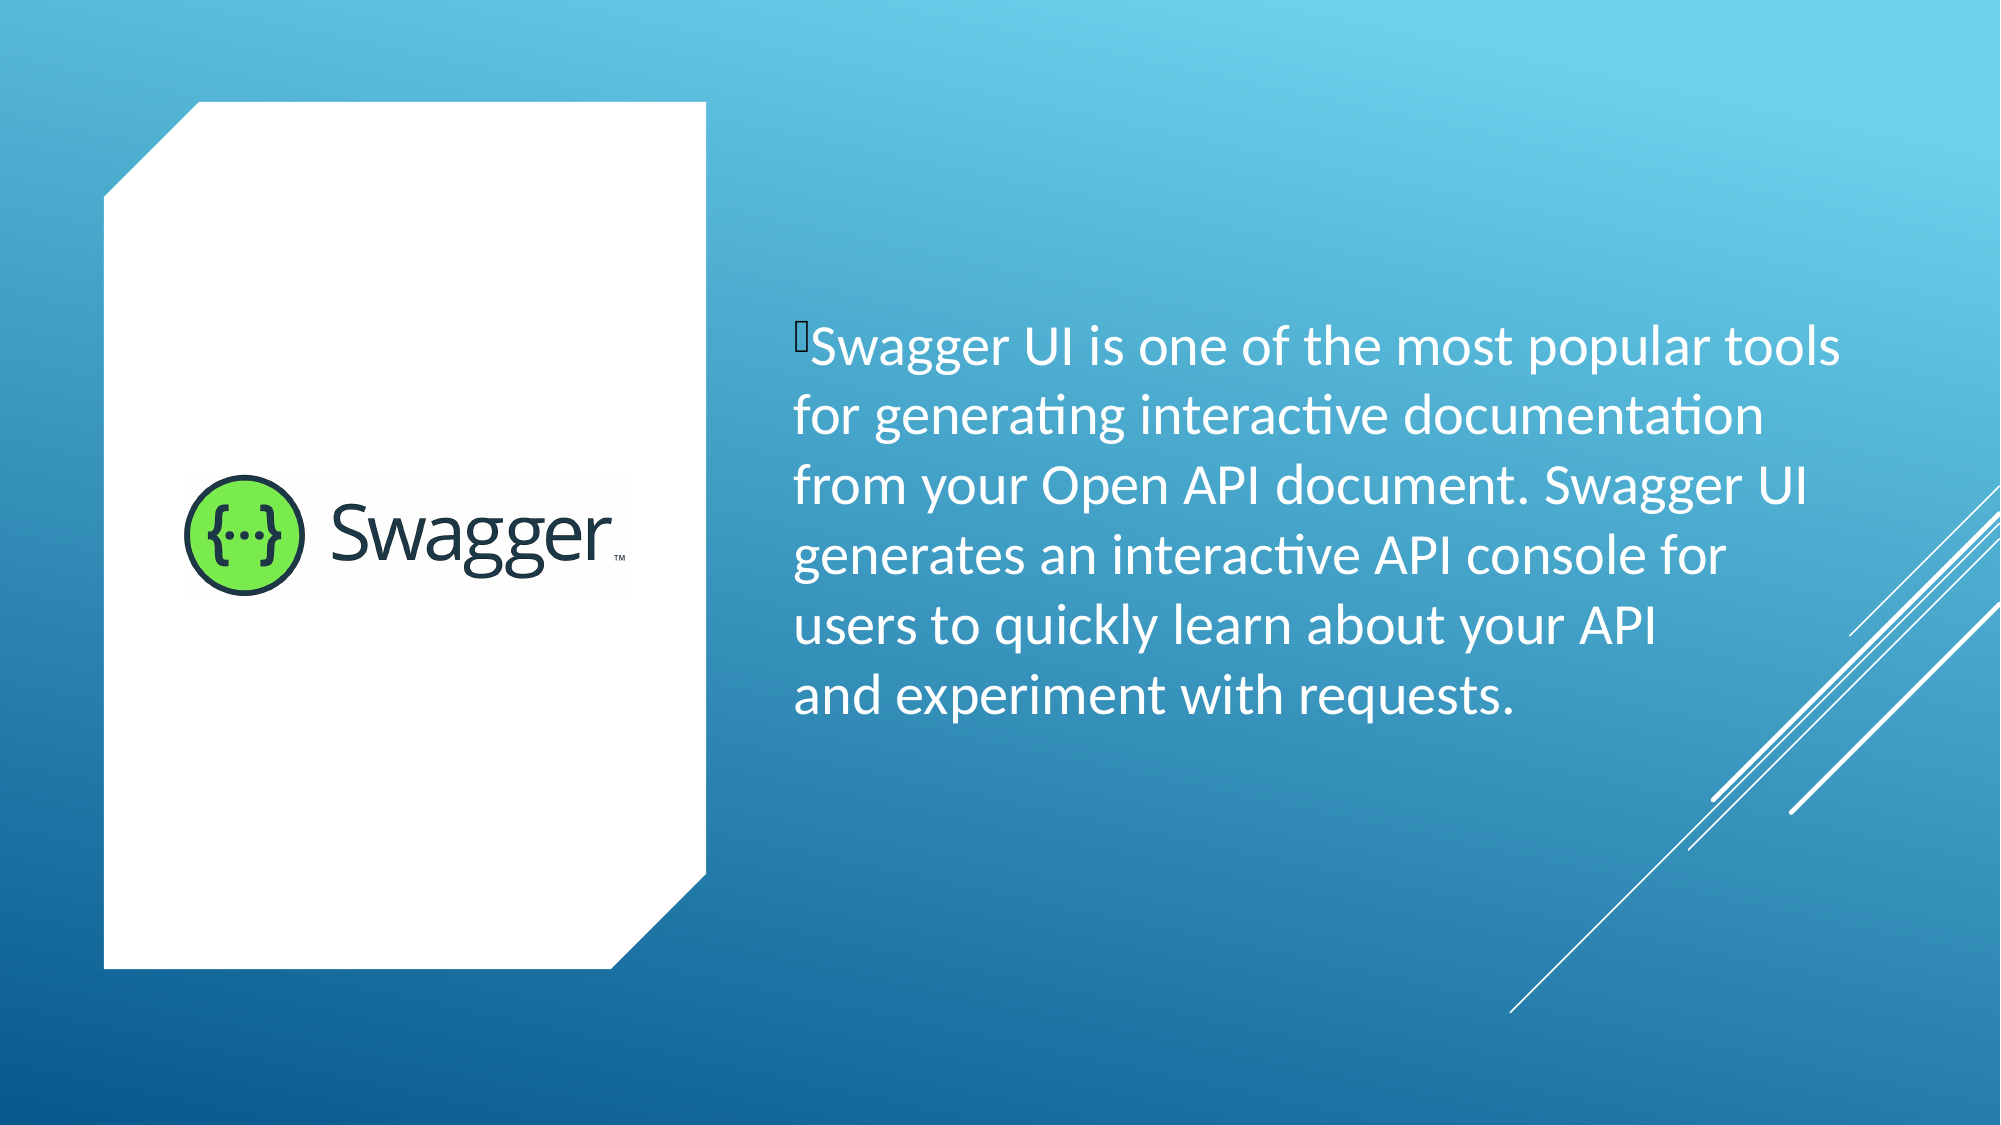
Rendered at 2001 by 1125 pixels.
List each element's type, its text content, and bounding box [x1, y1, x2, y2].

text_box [1510, 485, 2000, 1013]
text_box Swagger UI is one of the most popular tools for generating interactive documentation from your Open API document. Swagger UI generates an interactive API console for users to quickly learn about your API and experiment with requests.​ [778, 178, 1878, 854]
text_box [0, 0, 2000, 1125]
picture [184, 473, 630, 599]
text_box [102, 100, 708, 971]
